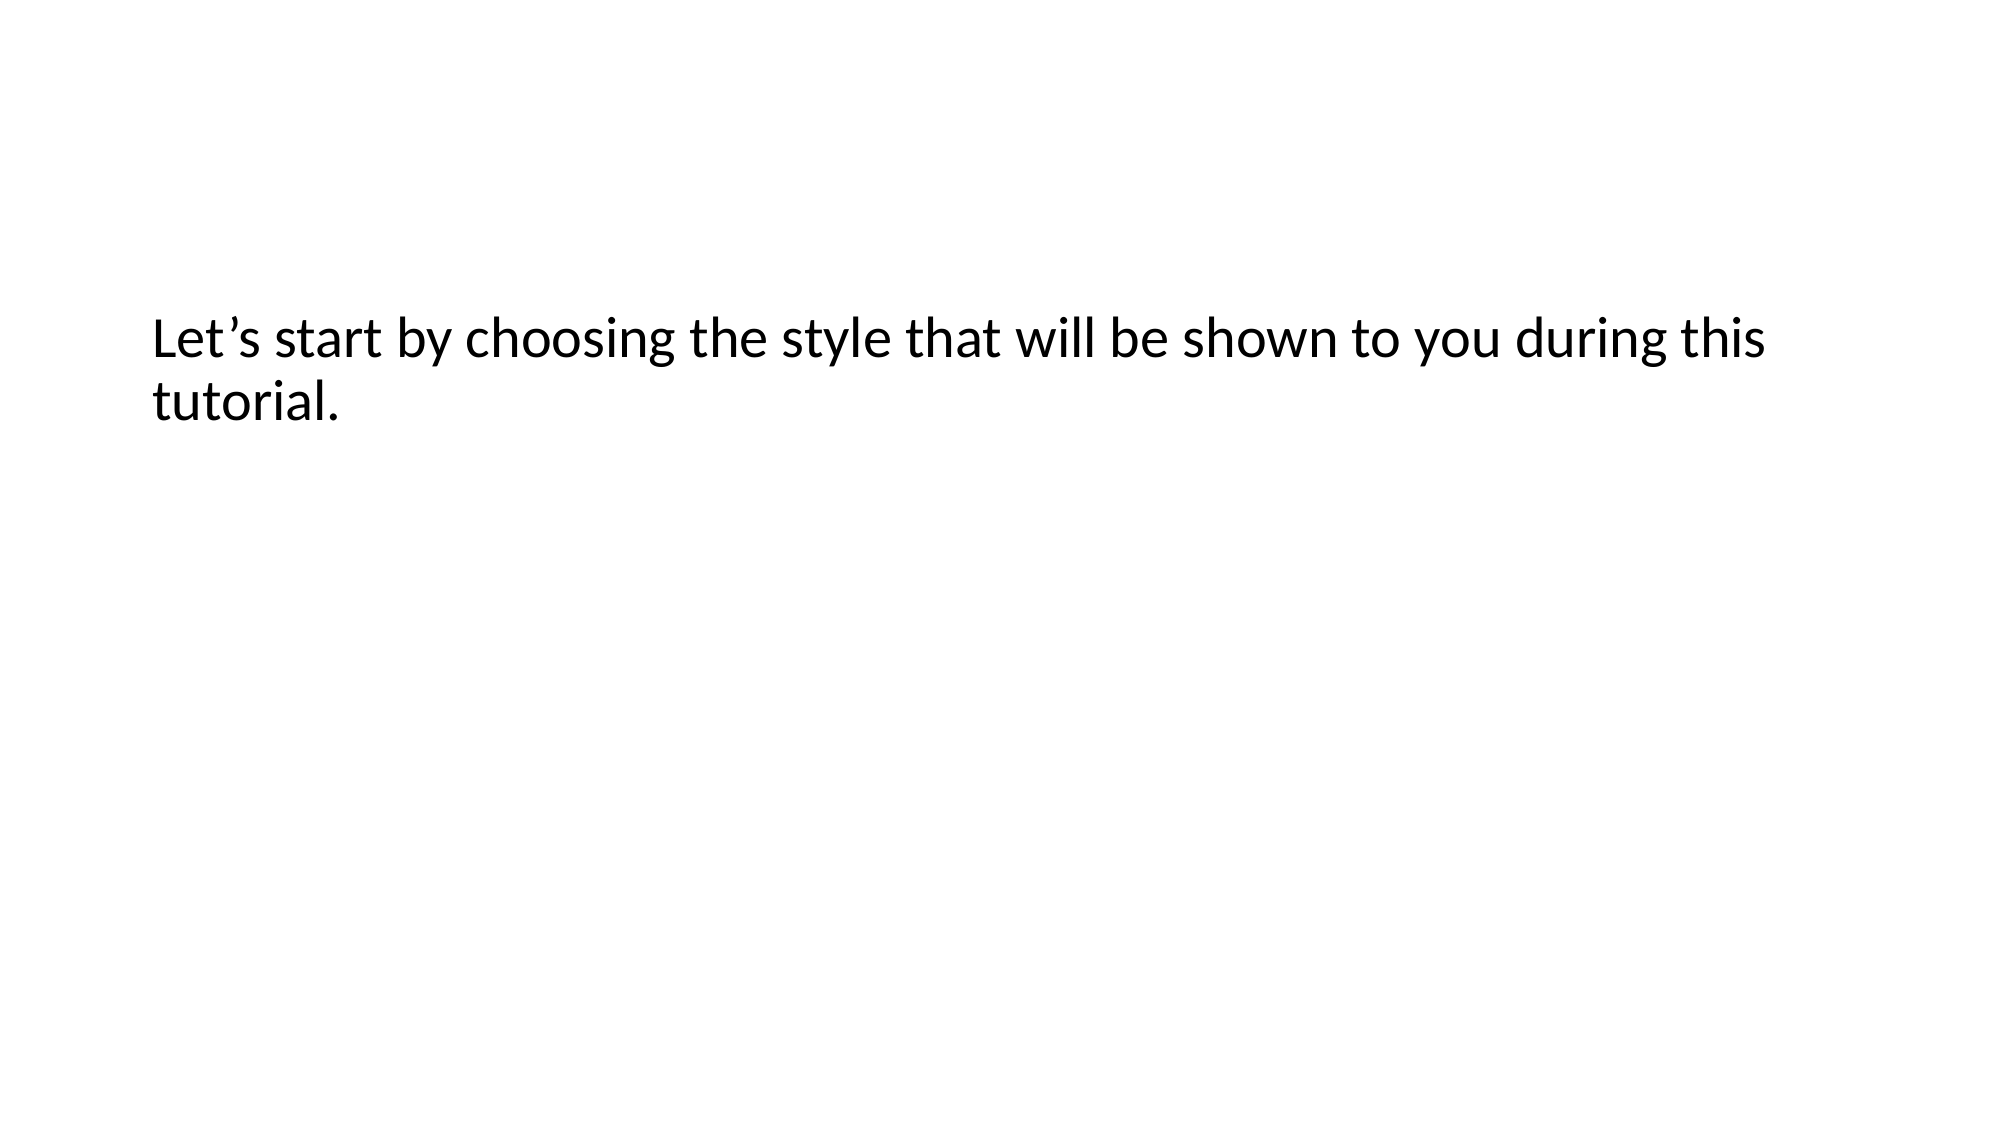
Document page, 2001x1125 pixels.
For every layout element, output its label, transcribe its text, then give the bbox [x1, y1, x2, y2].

list Let’s start by choosing the style that will be shown to you during this tutorial. [137, 299, 1863, 1014]
